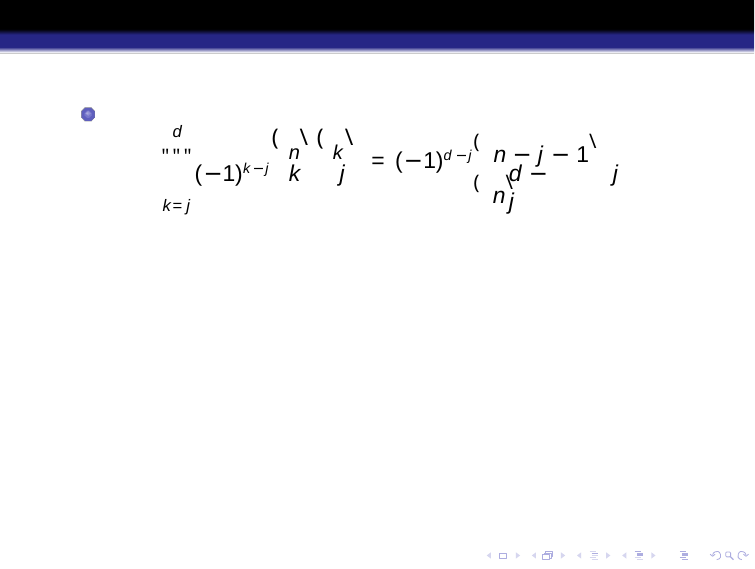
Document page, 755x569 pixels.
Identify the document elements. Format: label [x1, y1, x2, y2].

text_box [0, 0, 755, 567]
